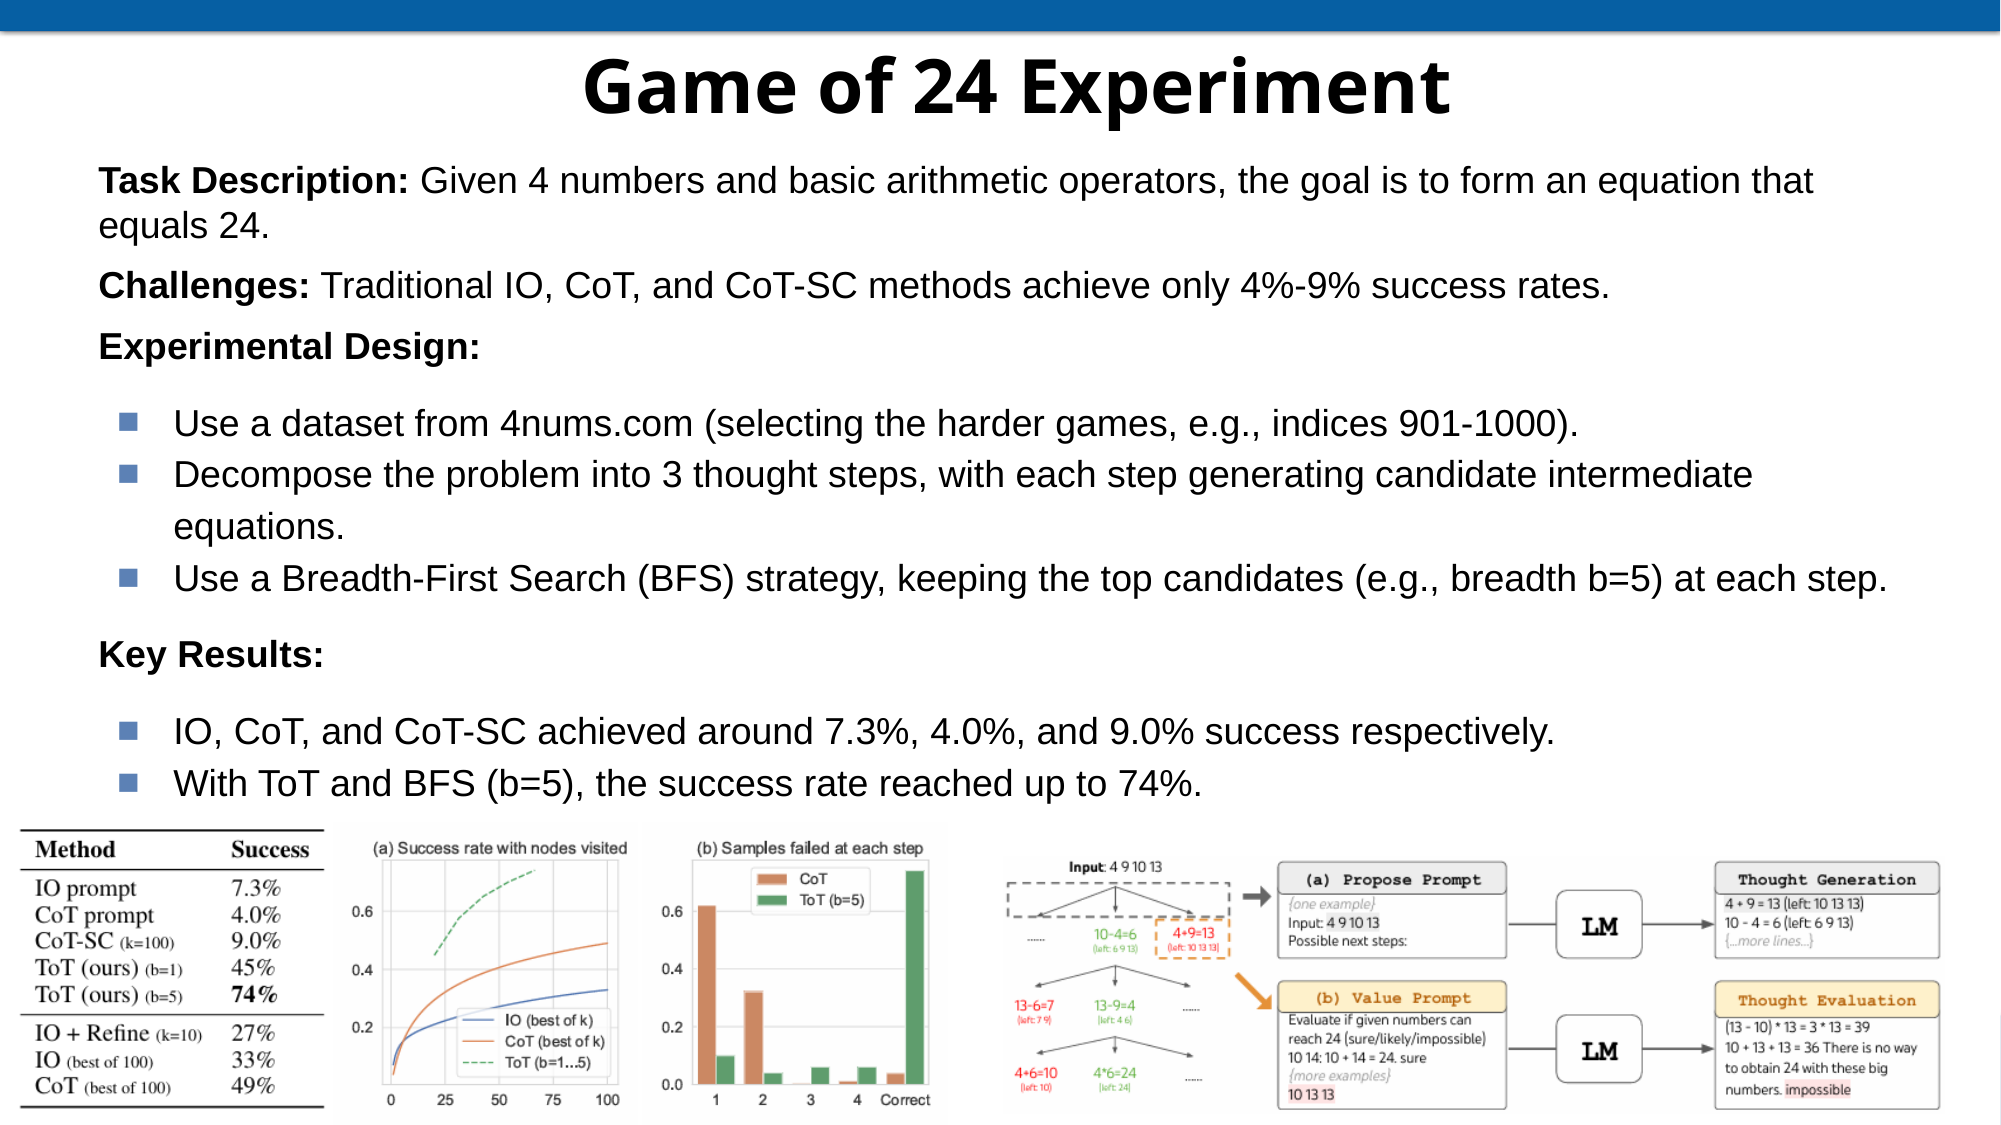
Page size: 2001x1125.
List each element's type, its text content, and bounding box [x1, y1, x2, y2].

list Task Description: Given 4 numbers and basic arithmetic operators, the goal is to form an equation that equals 24. Challenges: Traditional IO, CoT, and CoT-SC methods achieve only 4%-9% success rates. Experimental Design: Use a dataset from 4nums.com (selecting the harder games, e.g., indices 901-1000). Decompose the problem into 3 thought steps, with each step generating candidate intermediate equations. Use a Breadth-First Search (BFS) strategy, keeping the top candidates (e.g., breadth b=5) at each step. Key Results: IO, CoT, and CoT-SC achieved around 7.3%, 4.0%, and 9.0% success respectively. With ToT and BFS (b=5), the success rate reached up to 74%. [83, 148, 1950, 829]
title Game of 24 Experiment [83, 30, 1950, 138]
picture [0, 0, 2001, 1125]
